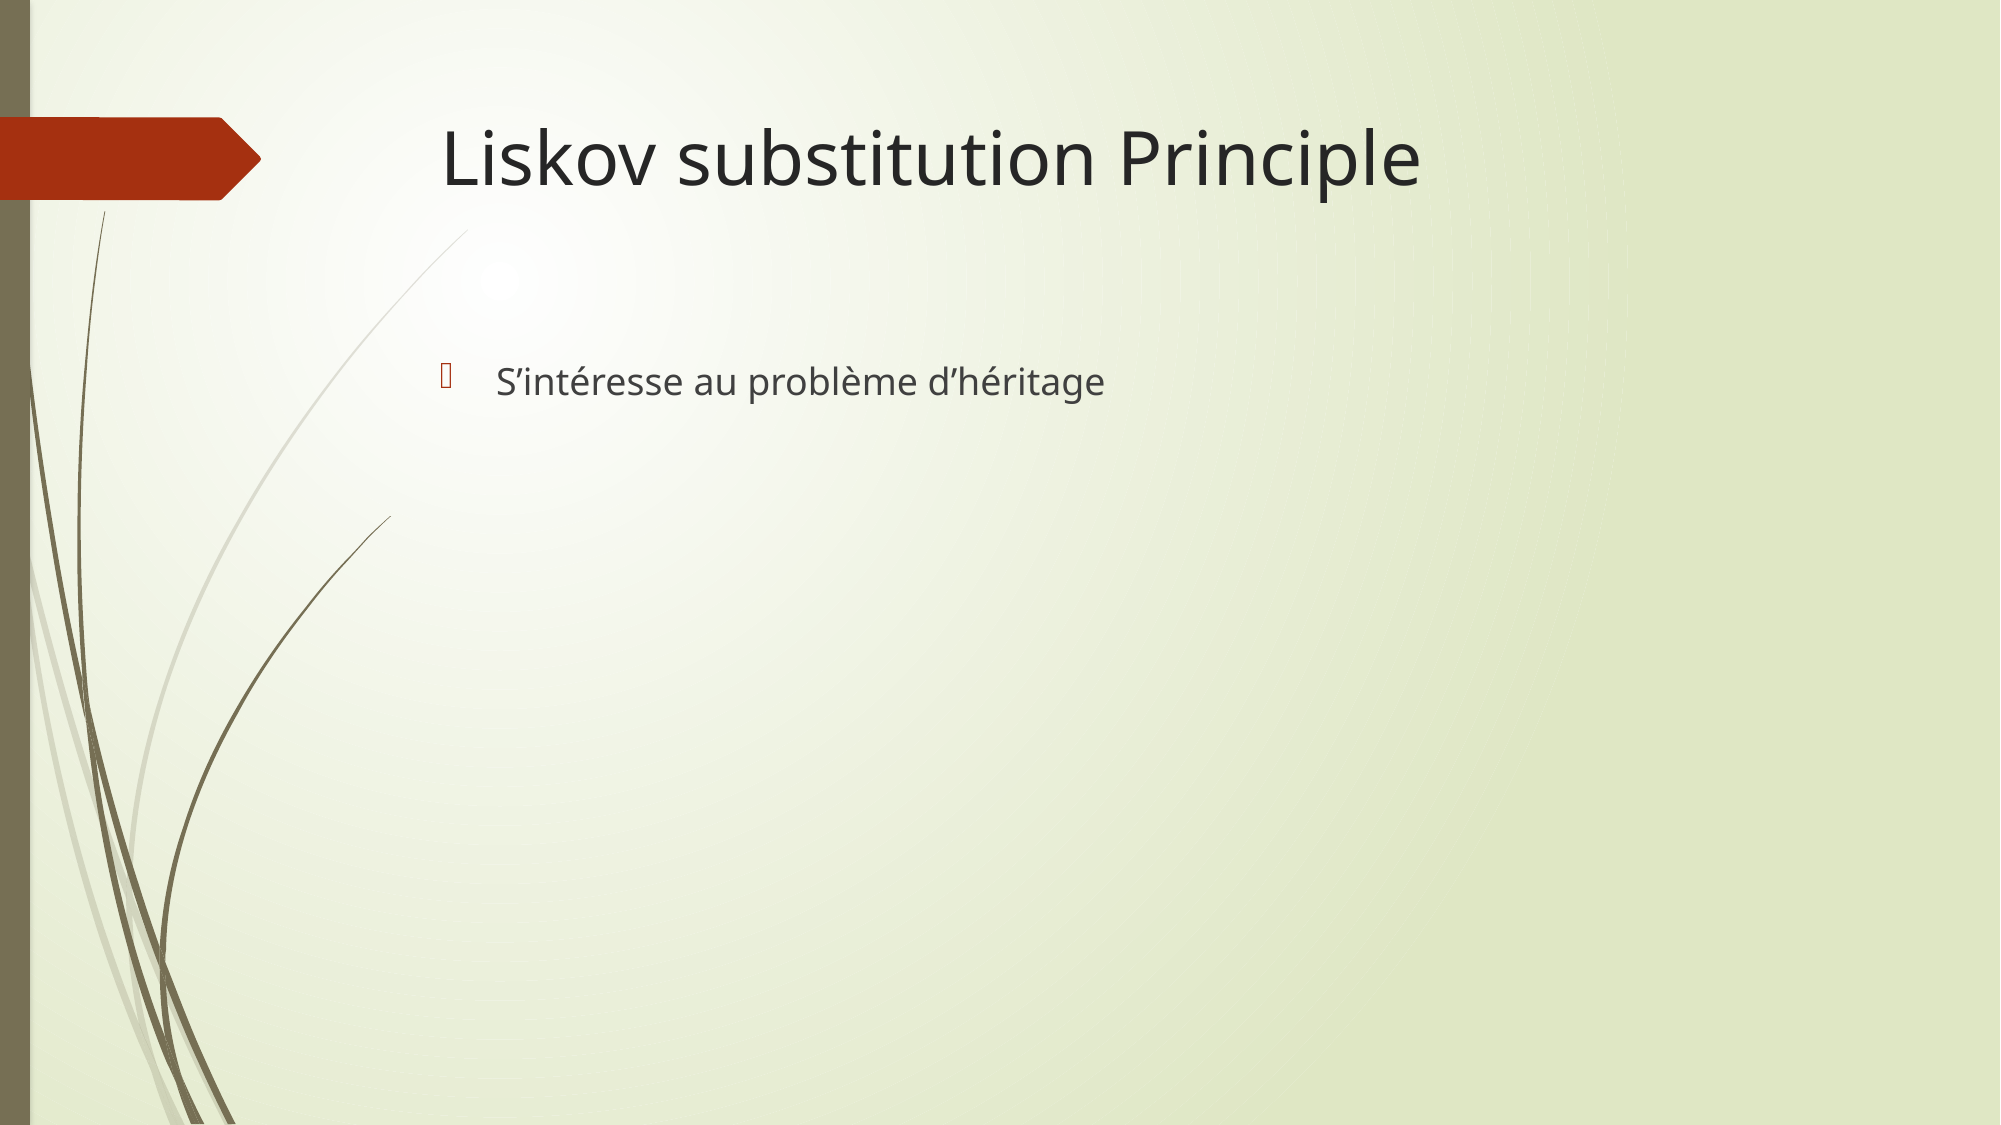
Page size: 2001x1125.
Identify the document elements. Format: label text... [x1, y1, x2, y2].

list S’intéresse au problème d’héritage [424, 350, 1888, 970]
title Liskov substitution Principle [425, 102, 1888, 313]
